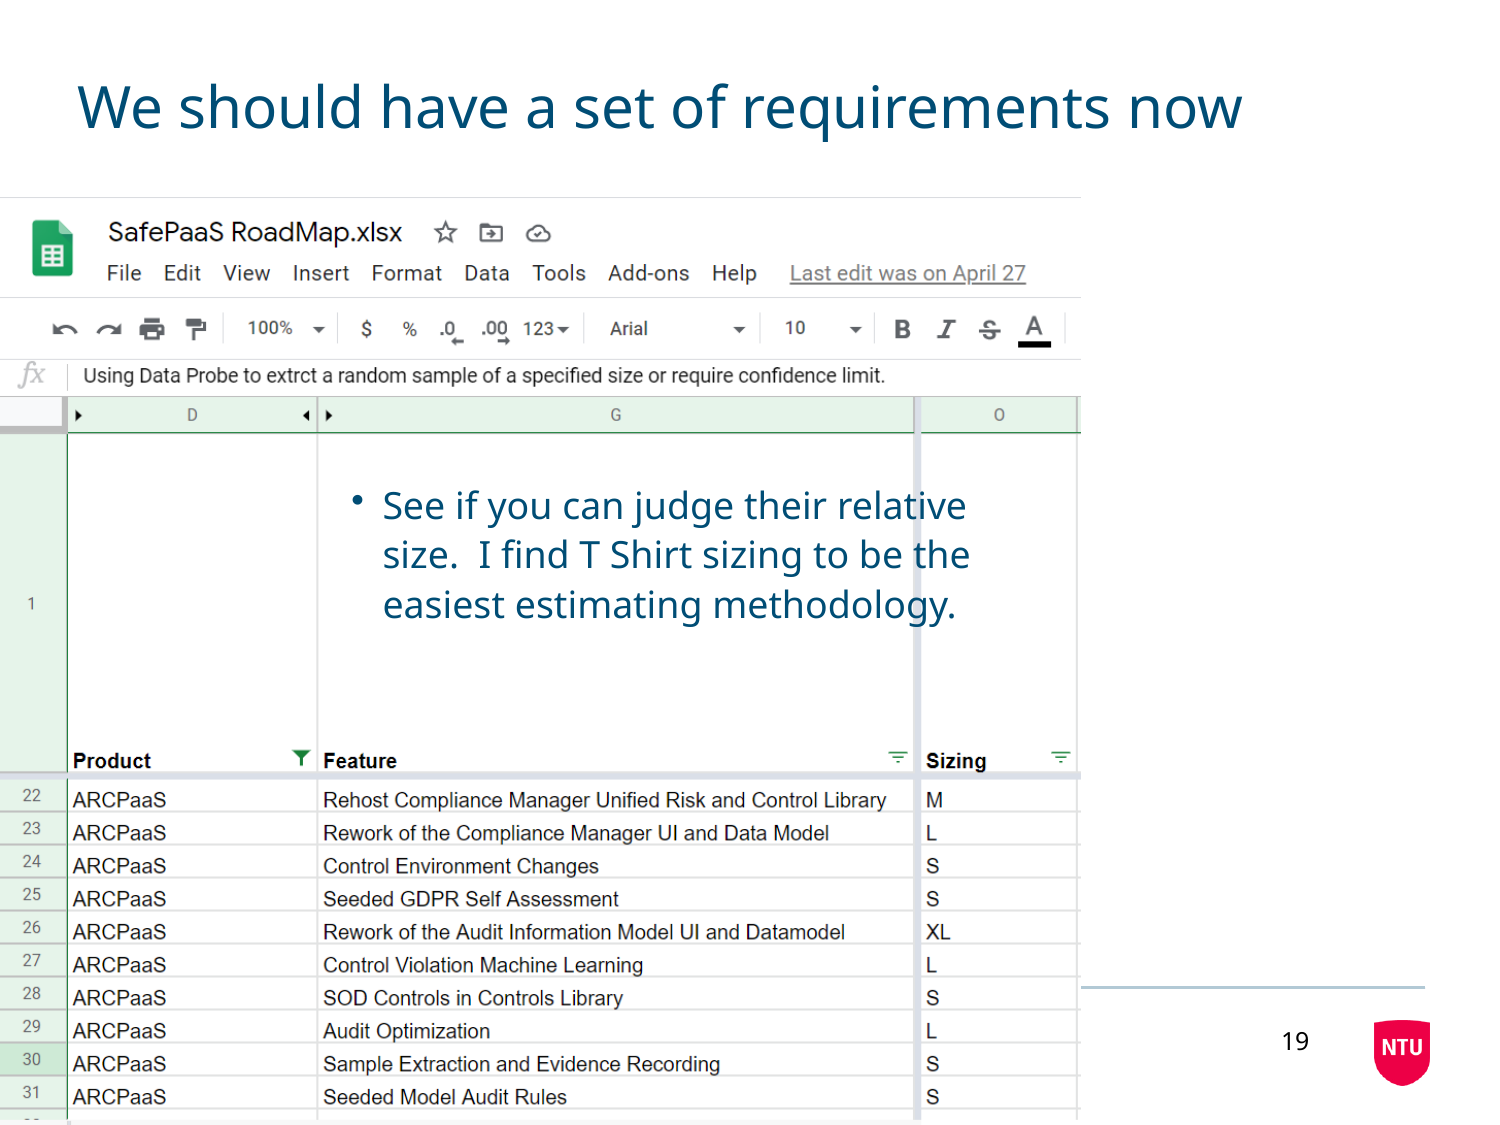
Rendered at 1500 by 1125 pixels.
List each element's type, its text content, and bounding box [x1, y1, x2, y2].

title We should have a set of requirements now [62, 62, 1425, 238]
slide_number 19 [1086, 1017, 1325, 1097]
picture [1374, 1020, 1430, 1086]
picture [0, 197, 1082, 1125]
